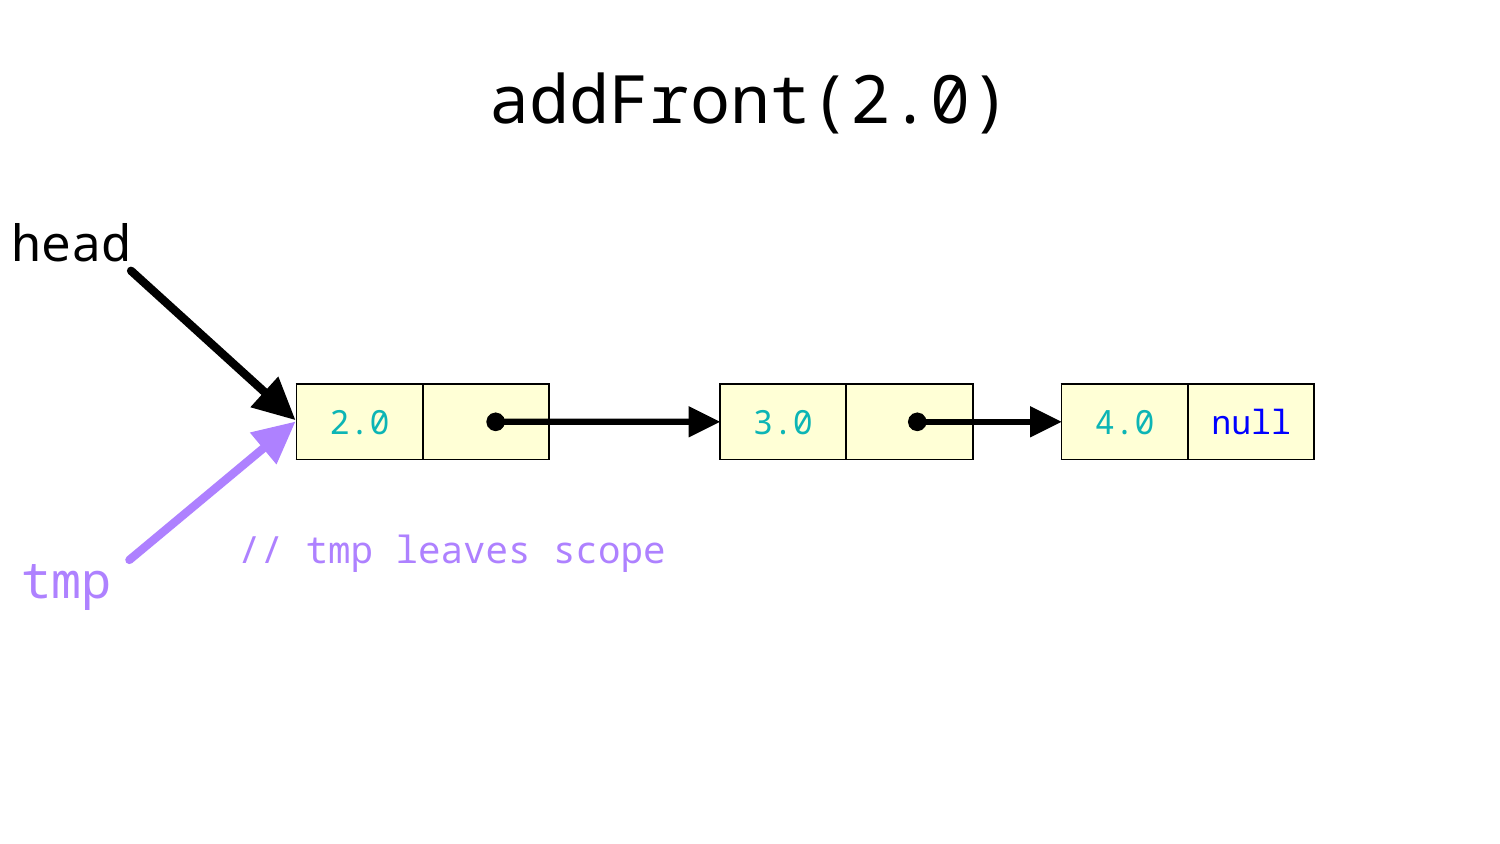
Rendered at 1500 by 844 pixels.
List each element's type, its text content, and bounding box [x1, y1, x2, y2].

table_header [847, 385, 972, 459]
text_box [130, 270, 296, 421]
table_header 3.0 [721, 385, 845, 459]
title addFront(2.0) [75, 41, 1425, 152]
text_box head [0, 203, 198, 279]
table_header null [1189, 385, 1313, 459]
text_box tmp [1, 541, 132, 617]
table_header [424, 385, 548, 459]
text_box // tmp leaves scope [223, 518, 1365, 579]
table_header 4.0 [1062, 385, 1187, 459]
table_header 2.0 [299, 385, 422, 459]
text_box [129, 421, 296, 561]
